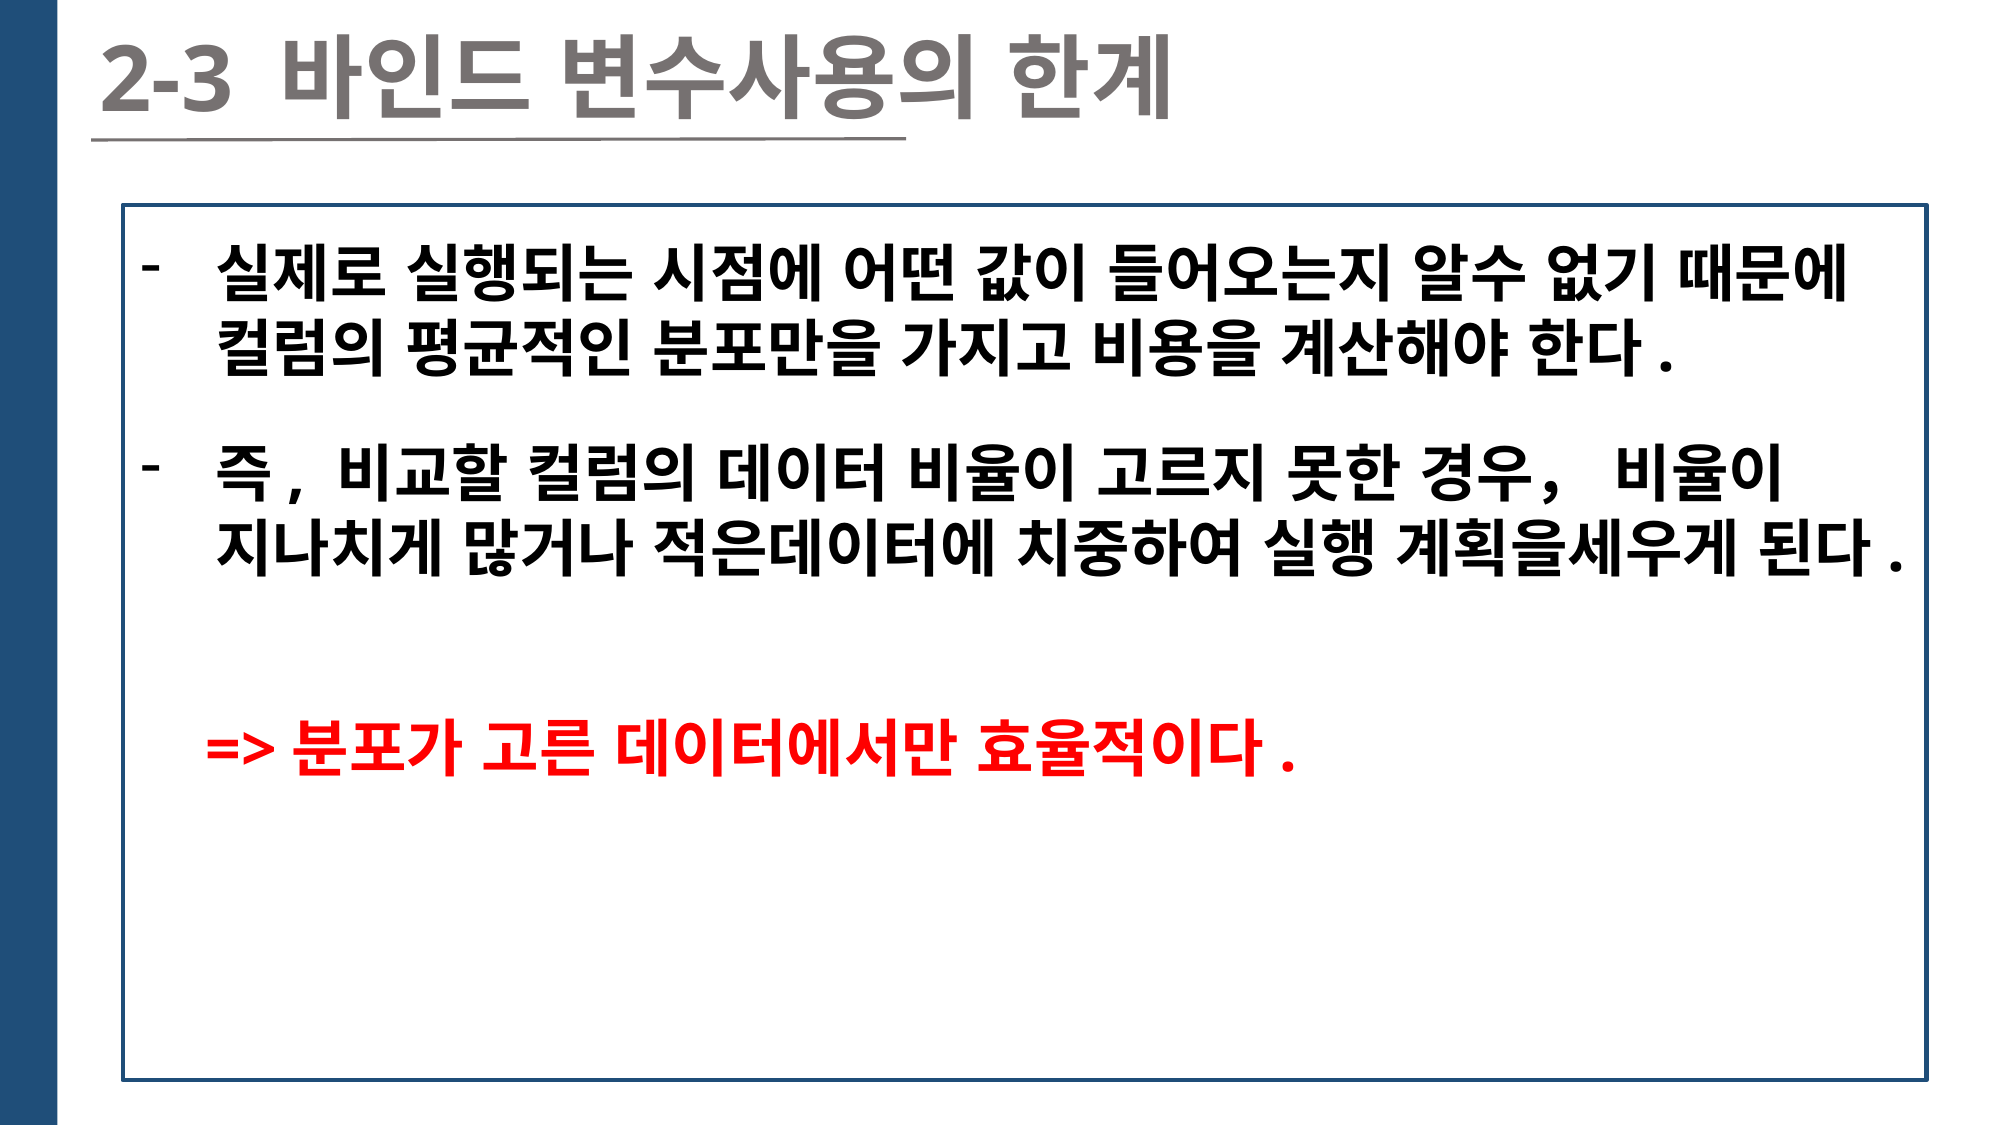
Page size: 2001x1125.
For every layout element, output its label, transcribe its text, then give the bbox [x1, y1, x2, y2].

text_box 실제로 실행되는 시점에 어떤 값이 들어오는지 알수 없기 때문에 컬럼의 평균적인 분포만을 가지고 비용을 계산해야 한다. 즉, 비교할 컬럼의 데이터 비율이 고르지 못한 경우， 비율이 지나치게 많거나 적은데이터에 치중하여 실행 계획을세우게 된다. =>분포가 고른 데이터에서만 효율적이다. [122, 204, 1927, 1081]
text_box 2-3 바인드 변수사용의 한계 [84, 12, 1192, 138]
text_box [0, 0, 58, 1125]
